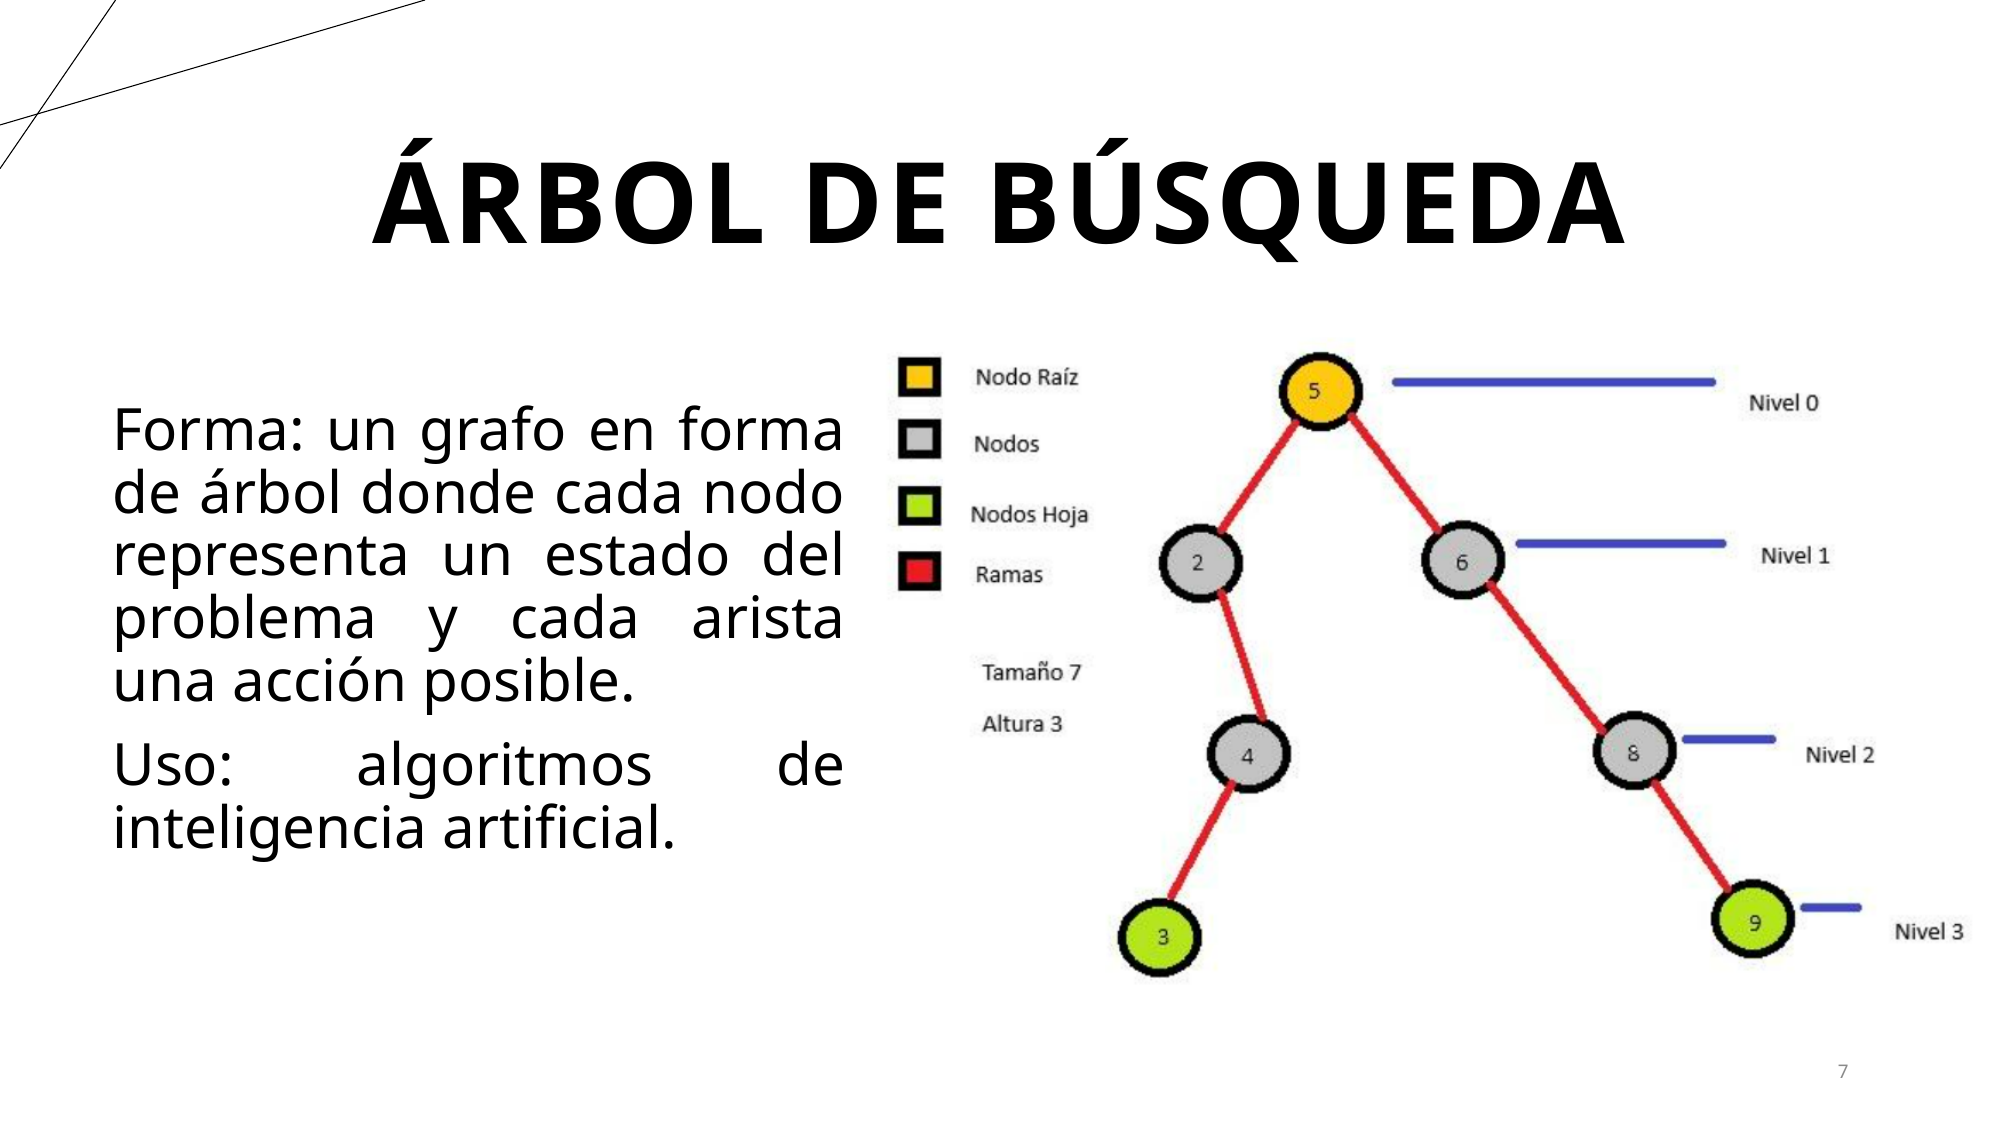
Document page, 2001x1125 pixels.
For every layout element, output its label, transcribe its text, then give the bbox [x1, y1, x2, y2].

picture [882, 332, 1975, 986]
title Árbol de búsqueda [137, 57, 1863, 276]
text_box Forma: un grafo en forma de árbol donde cada nodo representa un estado del problema y cada arista una acción posible. Uso: algoritmos de inteligencia artificial. [97, 392, 860, 986]
slide_number 7 [1701, 1042, 1864, 1103]
